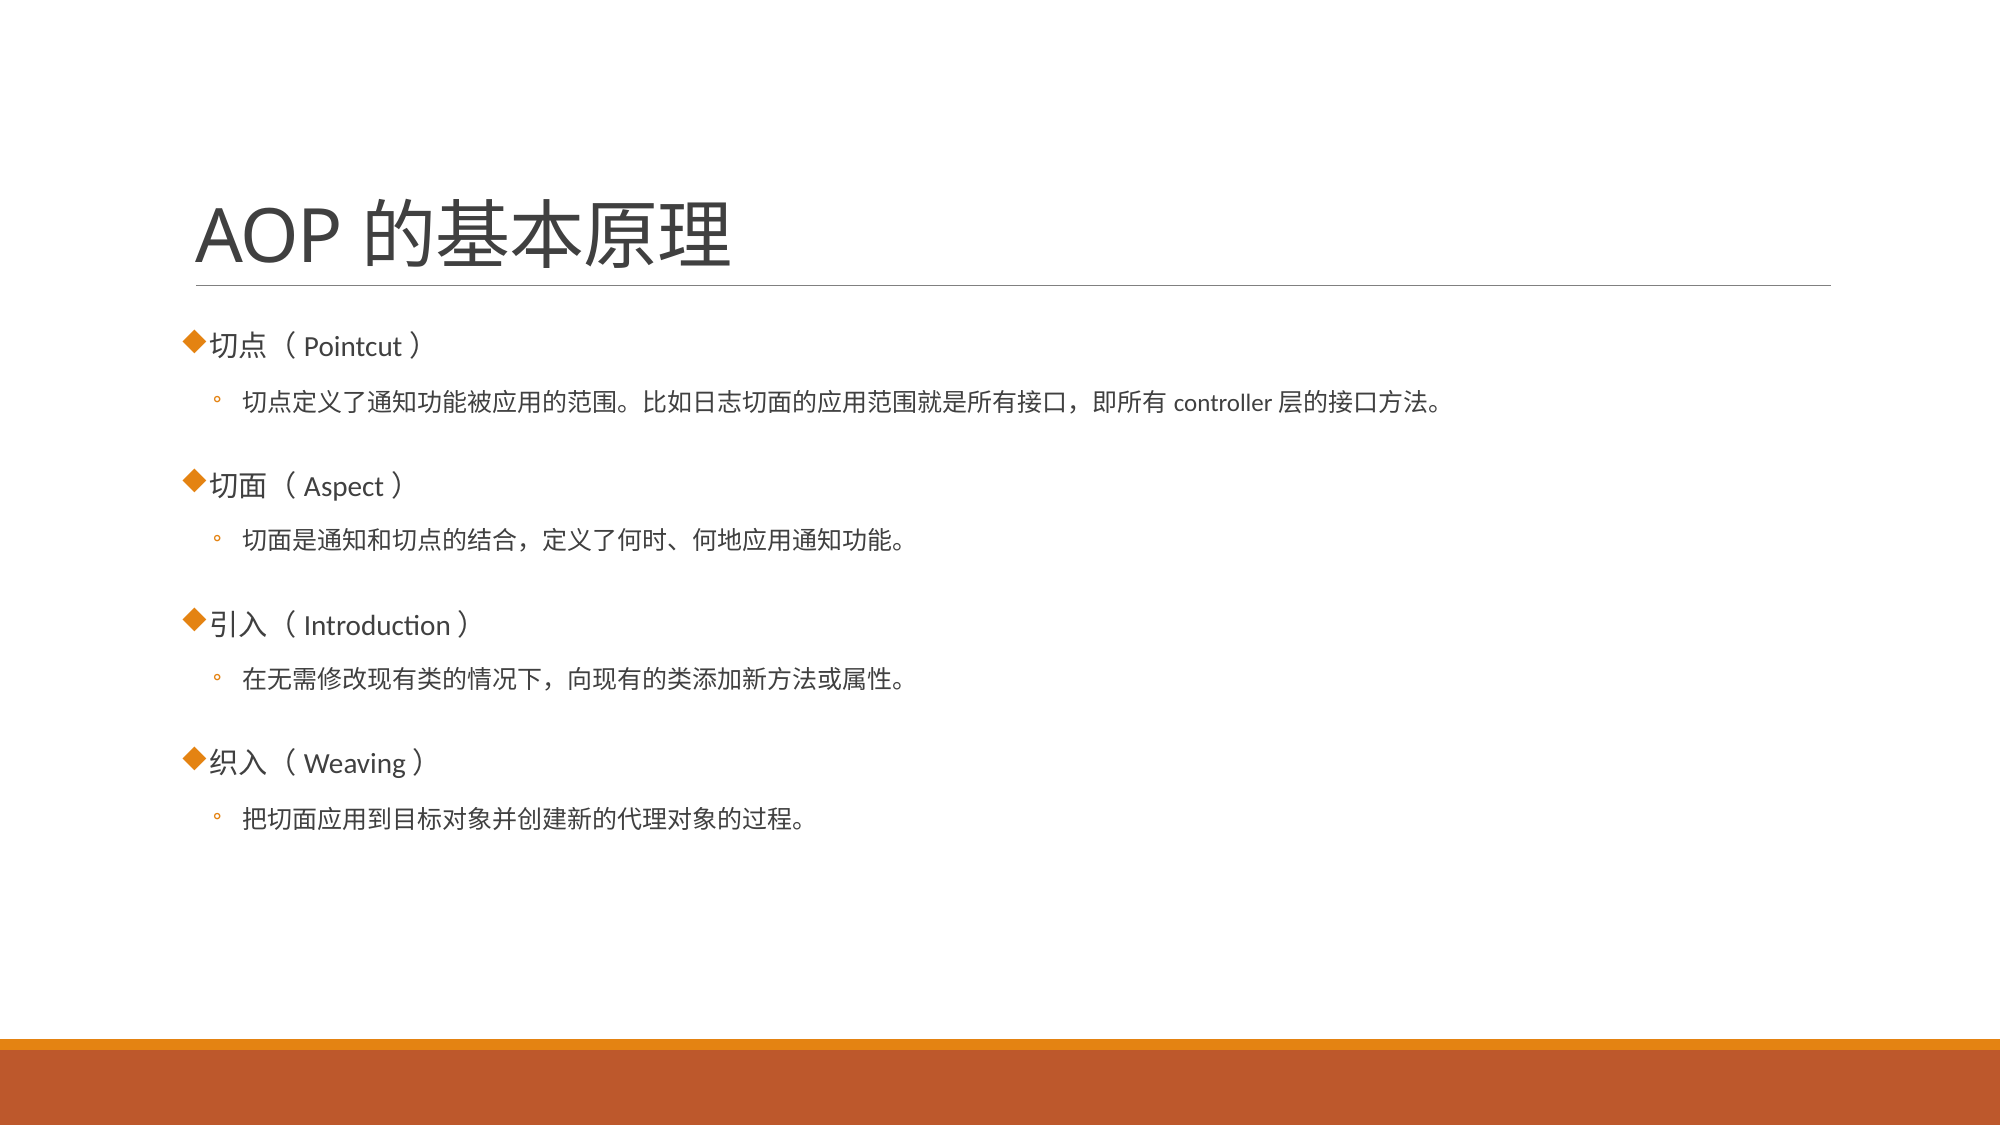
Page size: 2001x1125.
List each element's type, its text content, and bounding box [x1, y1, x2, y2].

title AOP的基本原理 [180, 47, 1830, 285]
list 切点（Pointcut） 切点定义了通知功能被应用的范围。比如日志切面的应用范围就是所有接口，即所有controller层的接口方法。 切面（Aspect） 切面是通知和切点的结合，定义了何时、何地应用通知功能。 引入（Introduction） 在无需修改现有类的情况下，向现有的类添加新方法或属性。 织入（Weaving） 把切面应用到目标对象并创建新的代理对象的过程。 [180, 302, 1830, 963]
